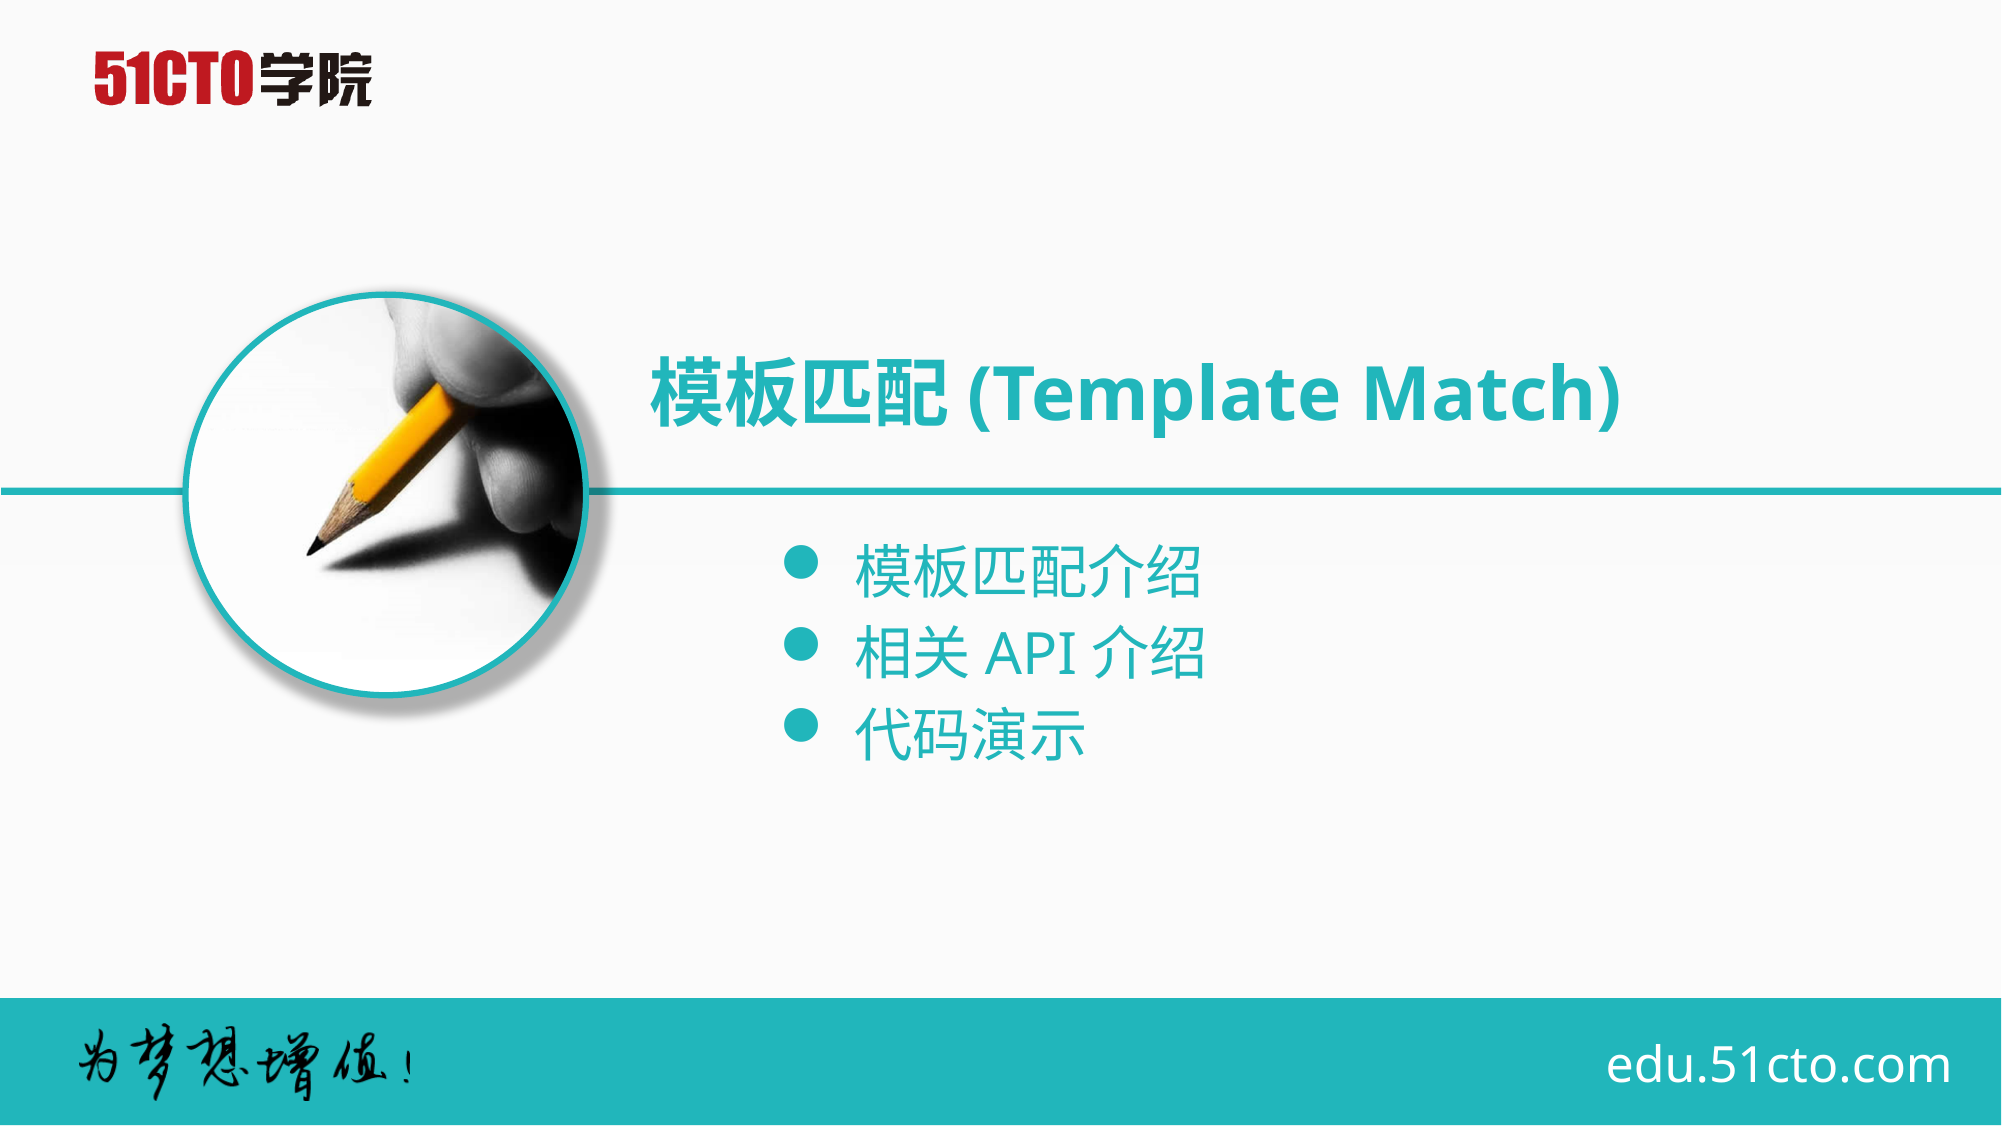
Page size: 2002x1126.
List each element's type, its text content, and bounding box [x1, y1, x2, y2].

picture [90, 42, 375, 111]
picture [79, 1023, 410, 1101]
list 模板匹配介绍 相关API介绍 代码演示 [764, 527, 1792, 783]
picture [189, 298, 582, 692]
list 模板匹配(Template Match) [634, 338, 2001, 445]
